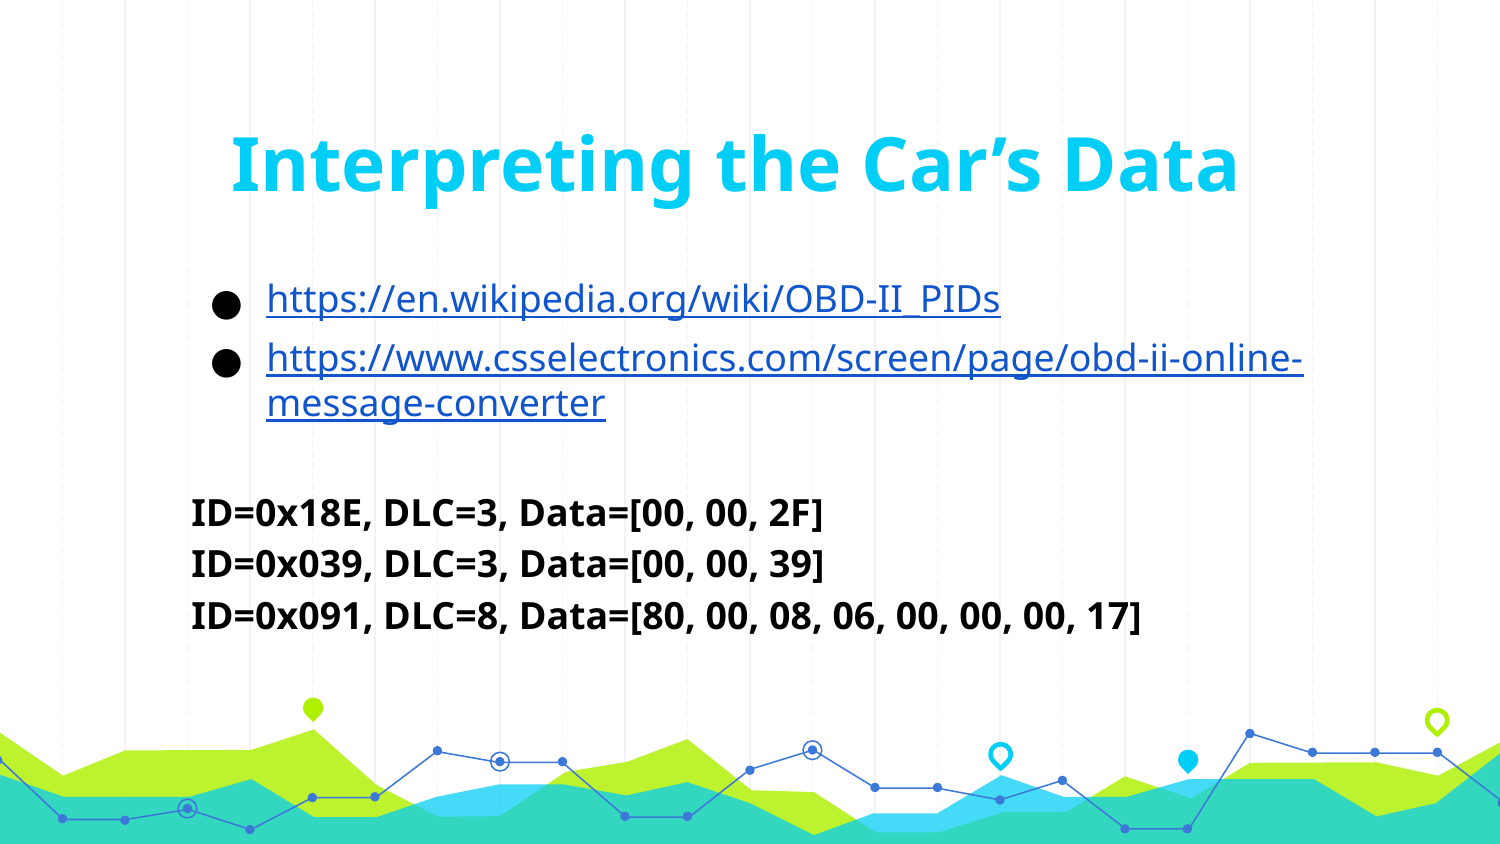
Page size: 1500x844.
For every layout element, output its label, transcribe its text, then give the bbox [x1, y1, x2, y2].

title Interpreting the Car’s Data [171, 103, 1320, 222]
list https://en.wikipedia.org/wiki/OBD-II_PIDs https://www.csselectronics.com/screen/page/obd-ii-online-message-converter ID=0x18E, DLC=3, Data=[00, 00, 2F] ID=0x039, DLC=3, Data=[00, 00, 39] ID=0x091, DLC=8, Data=[80, 00, 08, 06, 00, 00, 00, 17] [176, 252, 1325, 701]
